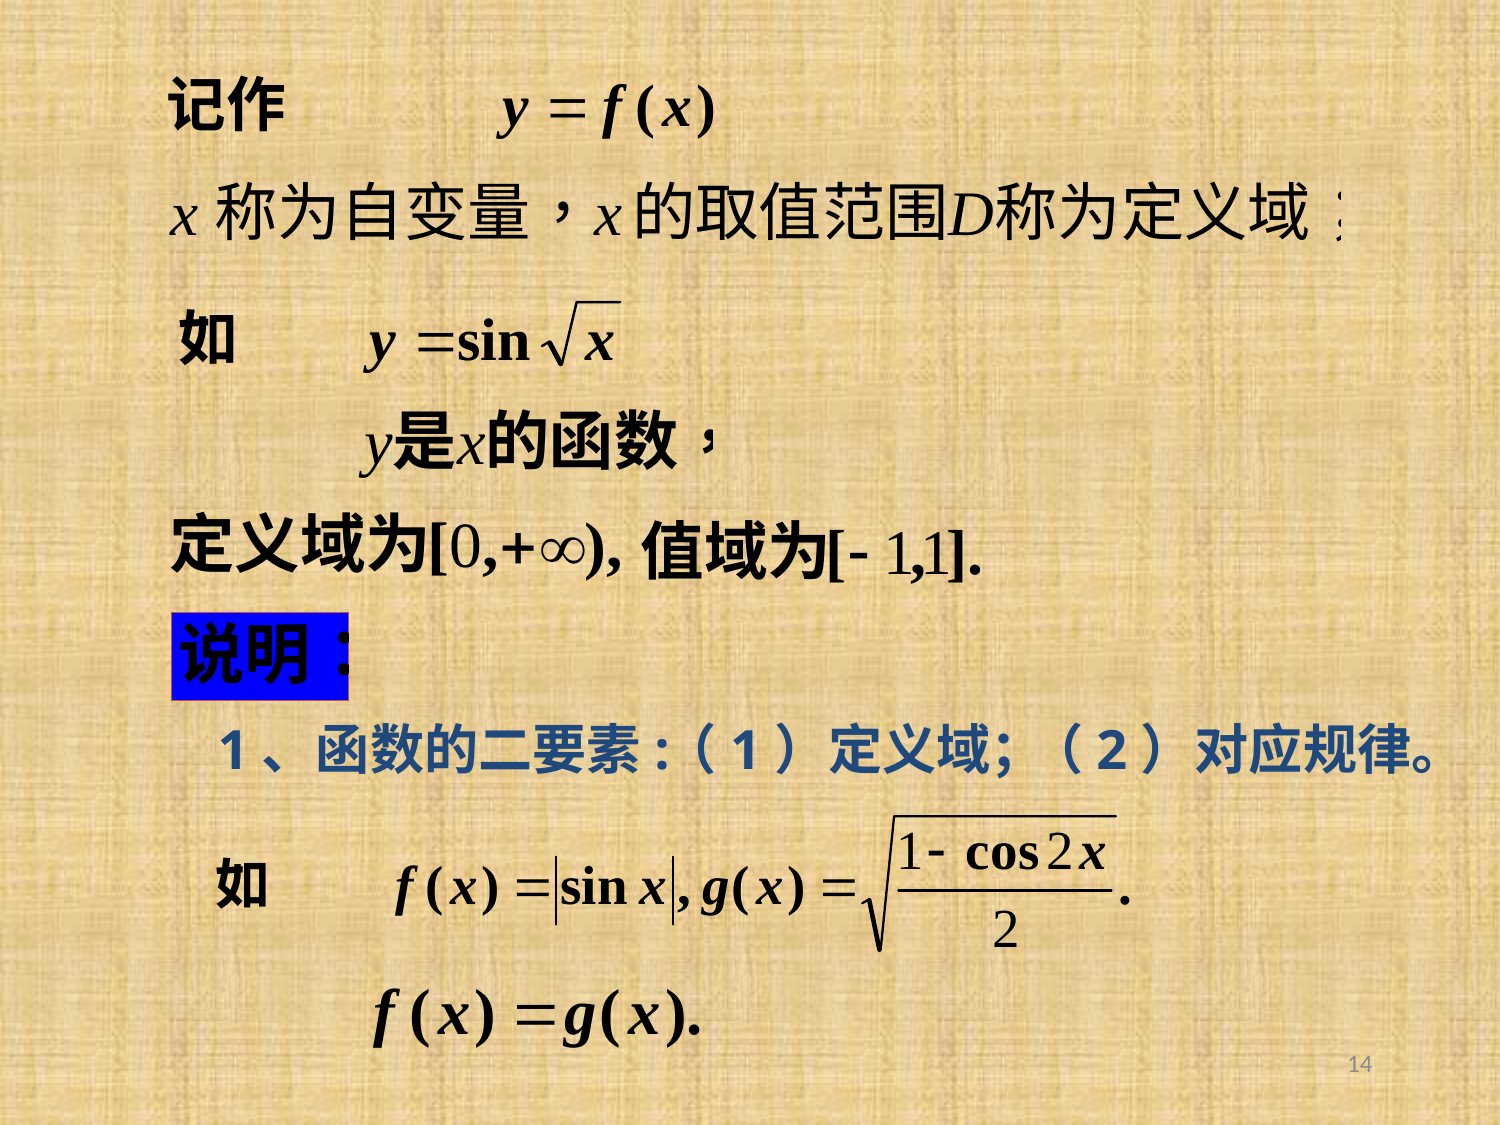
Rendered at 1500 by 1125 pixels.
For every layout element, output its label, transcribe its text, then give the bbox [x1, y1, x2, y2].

slide_number 14 [1074, 1025, 1388, 1100]
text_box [171, 612, 349, 702]
text_box （2）对应规律。 [1015, 708, 1480, 788]
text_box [631, 510, 992, 601]
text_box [162, 503, 632, 595]
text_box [208, 803, 1141, 965]
text_box 1、函数的二要素: [203, 708, 649, 788]
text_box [171, 289, 632, 386]
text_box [157, 171, 1341, 263]
picture [0, 0, 1500, 1125]
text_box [350, 974, 713, 1062]
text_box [159, 66, 727, 152]
text_box （1）定义域； [649, 708, 1015, 788]
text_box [348, 399, 713, 492]
